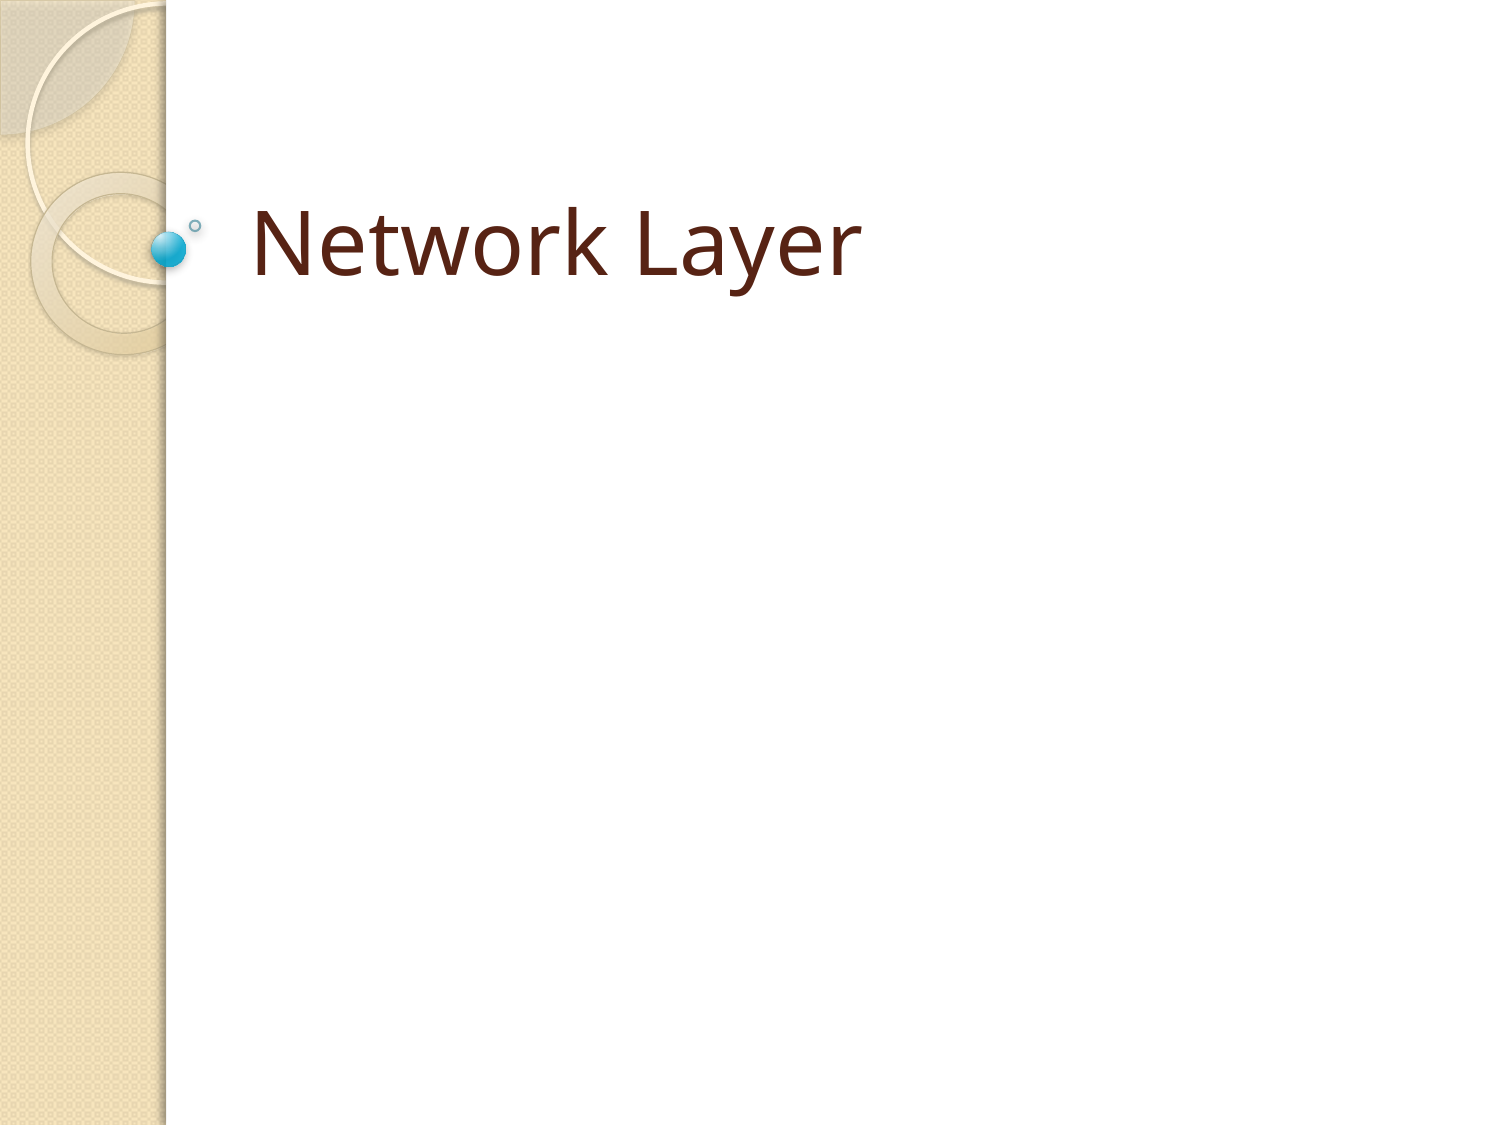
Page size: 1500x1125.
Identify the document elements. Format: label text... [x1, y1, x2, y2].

title Network Layer [234, 59, 1450, 301]
